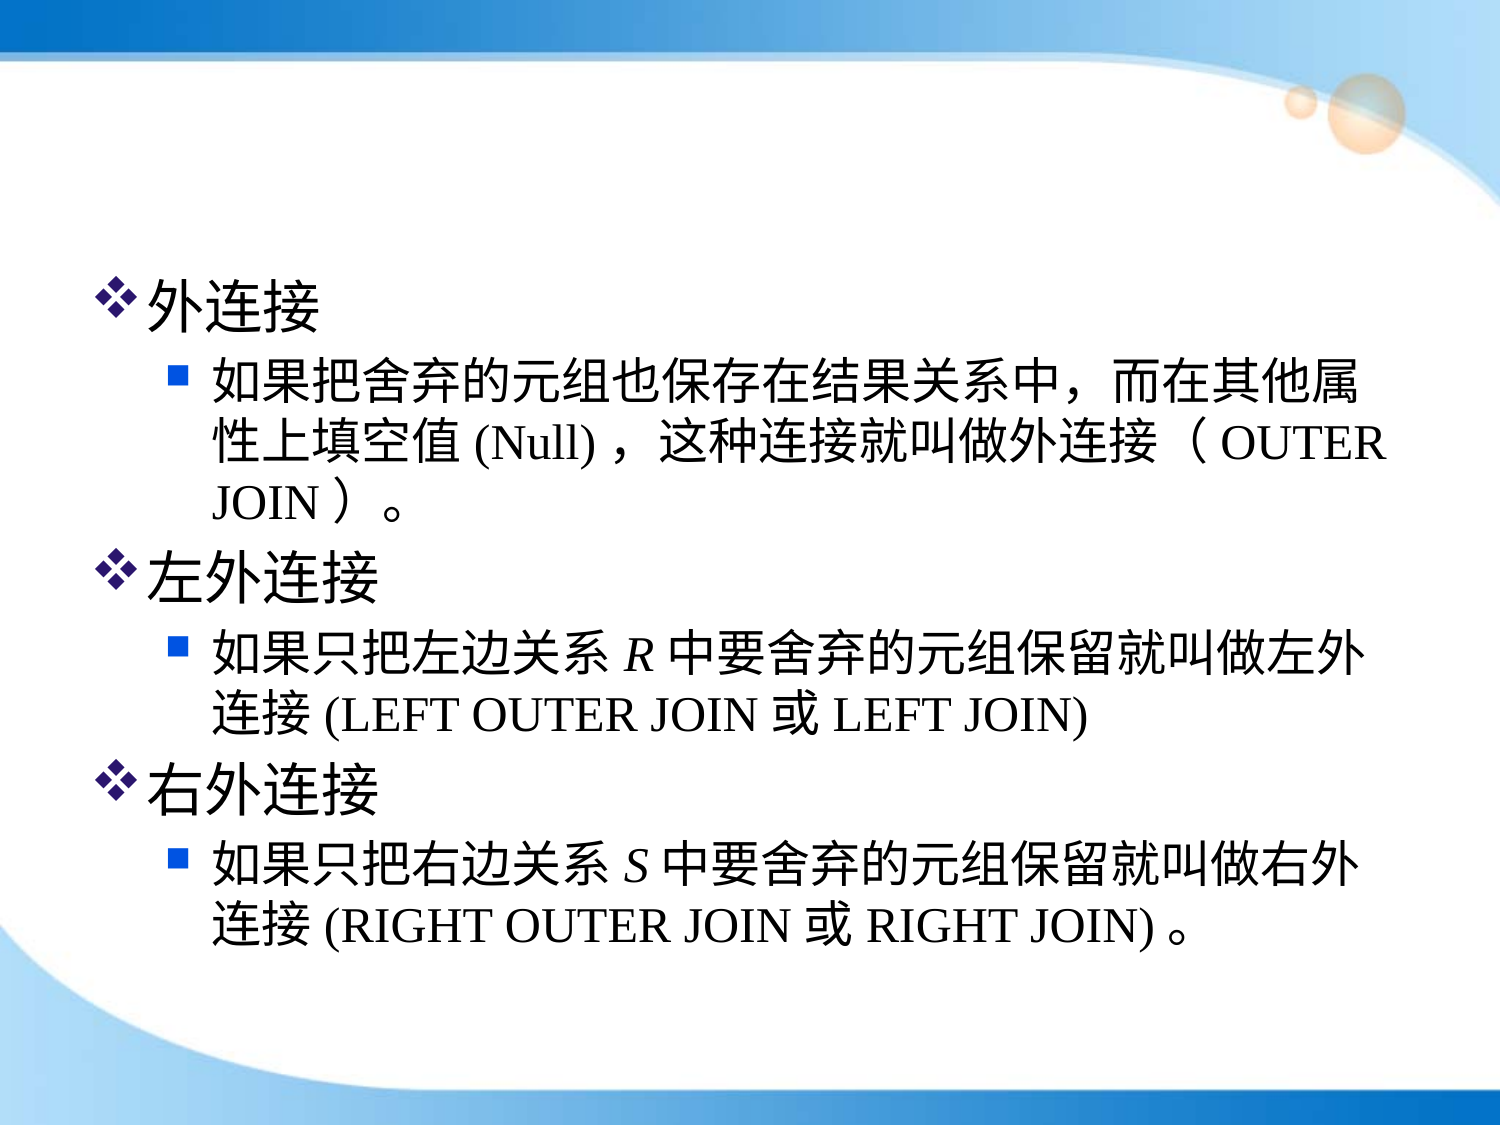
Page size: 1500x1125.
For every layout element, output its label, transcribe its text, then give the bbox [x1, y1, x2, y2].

list 外连接 如果把舍弃的元组也保存在结果关系中，而在其他属性上填空值(Null)，这种连接就叫做外连接（OUTER JOIN）。 左外连接 如果只把左边关系R中要舍弃的元组保留就叫做左外连接(LEFT OUTER JOIN或LEFT JOIN) 右外连接 如果只把右边关系S中要舍弃的元组保留就叫做右外连接(RIGHT OUTER JOIN或RIGHT JOIN)。 [75, 262, 1425, 1005]
picture [0, 0, 1500, 1125]
